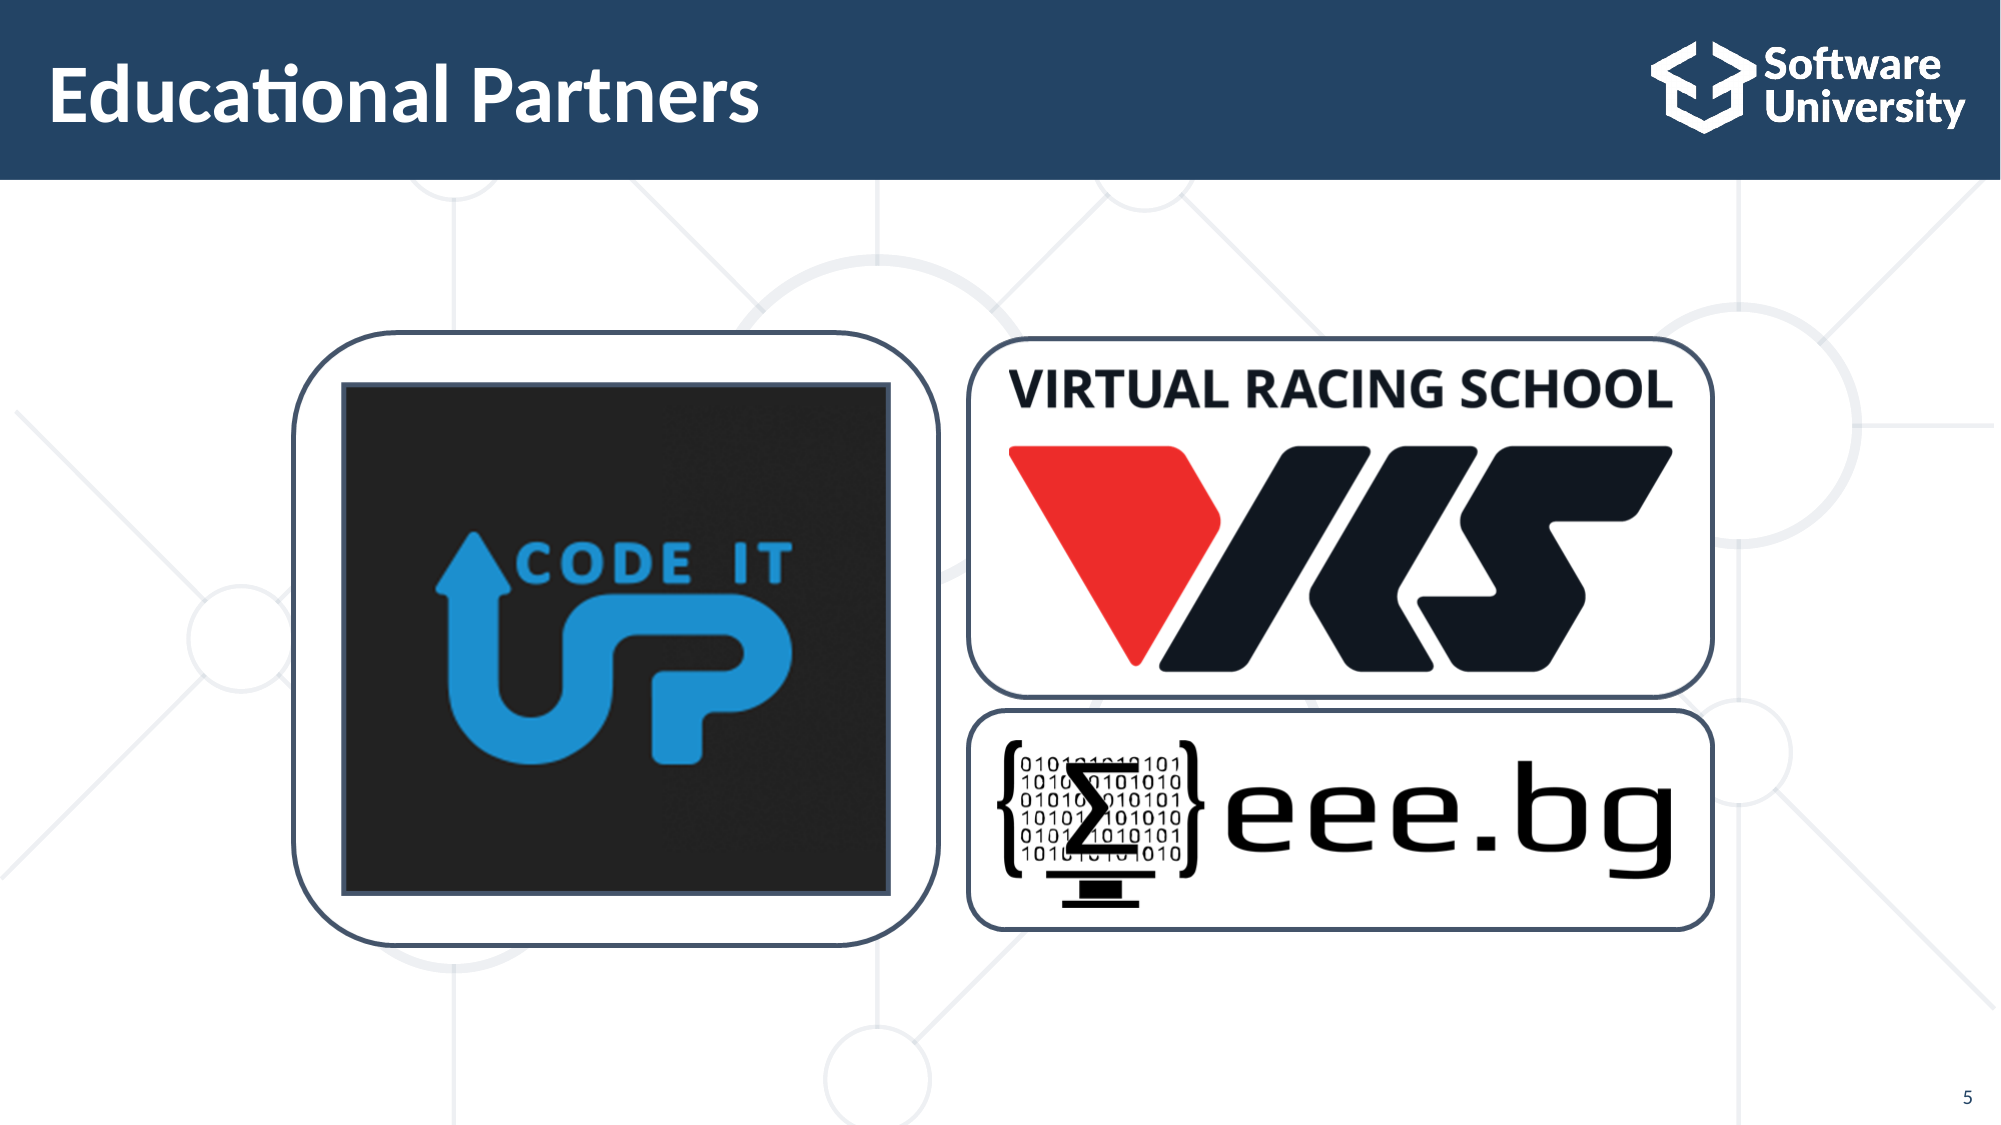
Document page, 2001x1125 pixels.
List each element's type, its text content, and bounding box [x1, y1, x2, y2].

title Educational Partners [31, 16, 1625, 162]
picture [965, 193, 1715, 932]
picture [1651, 41, 1966, 134]
picture [291, 330, 941, 948]
slide_number 5 [1927, 1067, 1989, 1117]
